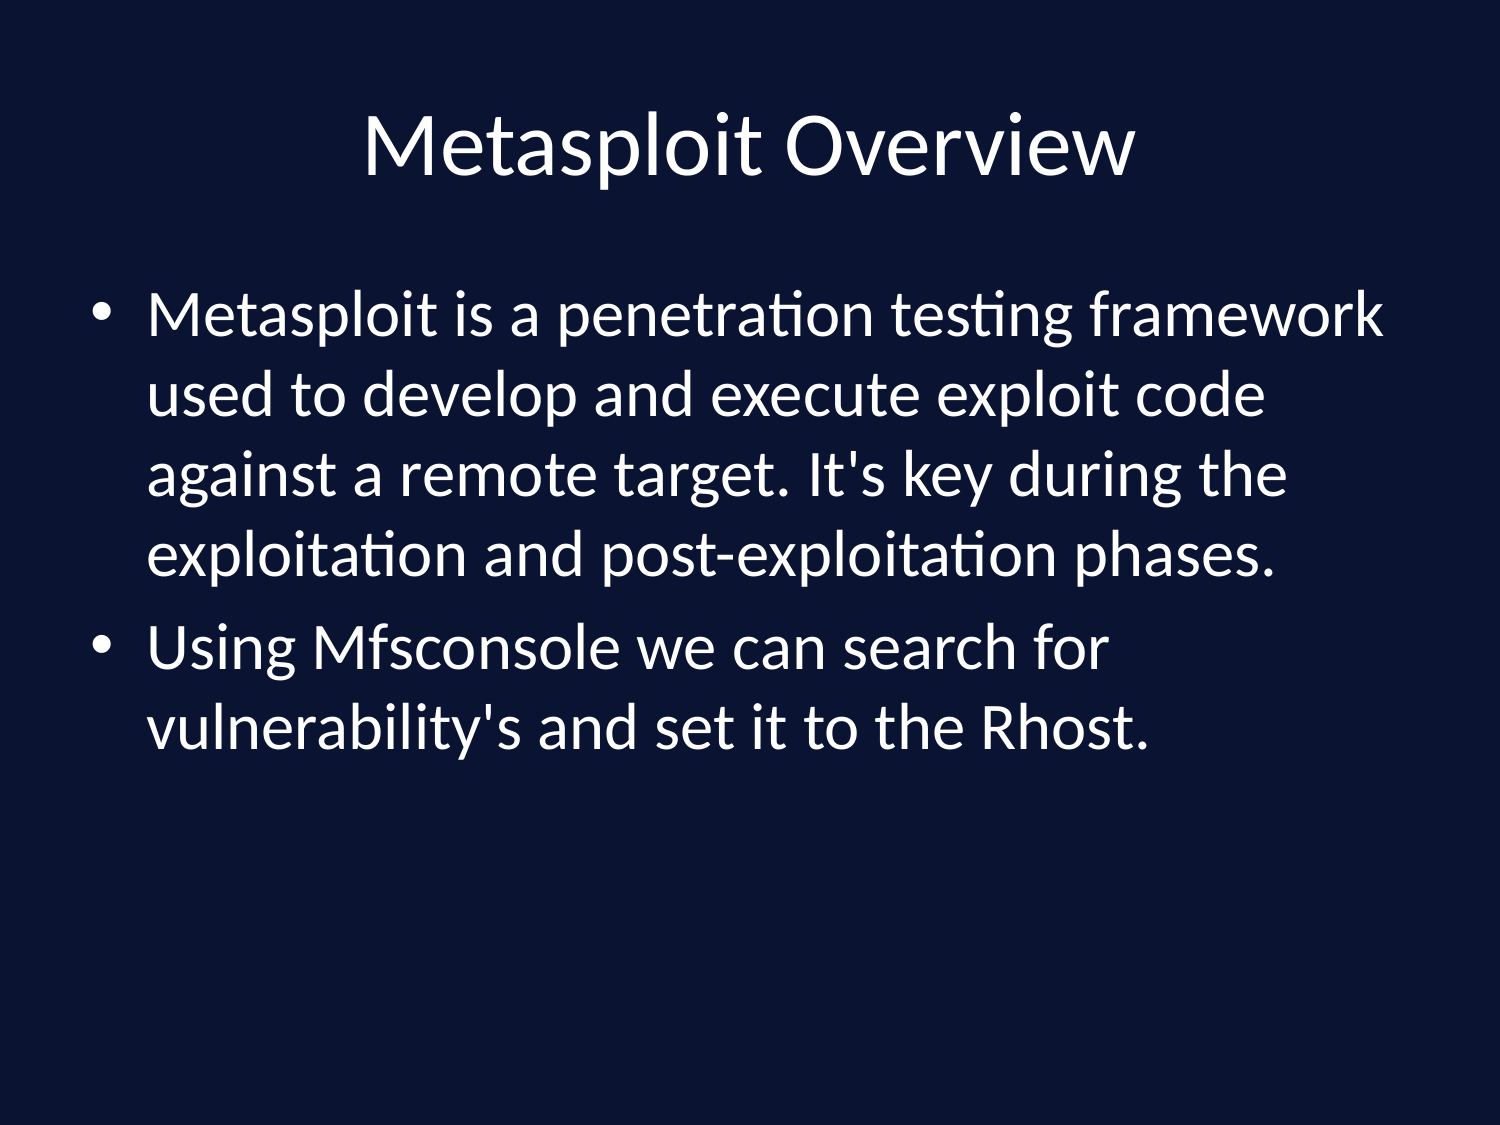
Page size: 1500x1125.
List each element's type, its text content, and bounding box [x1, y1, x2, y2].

list Metasploit is a penetration testing framework used to develop and execute exploit code against a remote target. It's key during the exploitation and post-exploitation phases. Using Mfsconsole we can search for vulnerability's and set it to the Rhost. [75, 262, 1425, 1005]
title Metasploit Overview [75, 45, 1425, 233]
